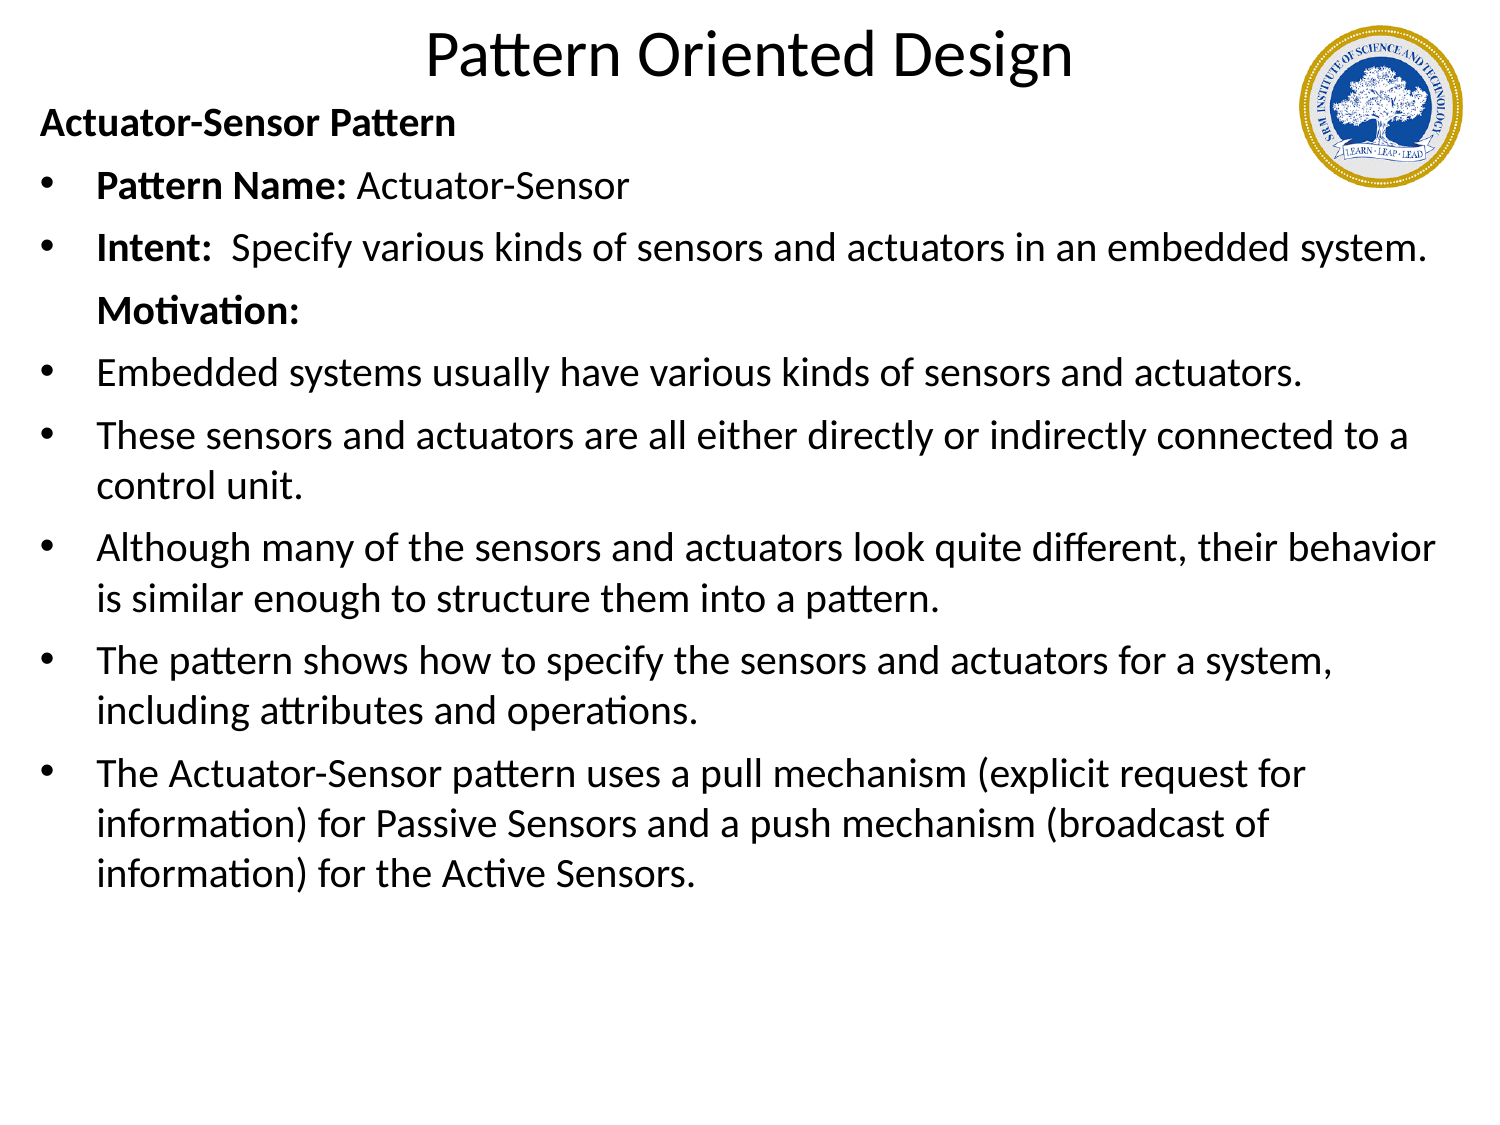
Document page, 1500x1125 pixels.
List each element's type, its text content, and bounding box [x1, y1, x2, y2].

picture [1299, 25, 1463, 188]
list Actuator-Sensor Pattern Pattern Name: Actuator-Sensor Intent: Specify various kinds of sensors and actuators in an embedded system. Motivation: Embedded systems usually have various kinds of sensors and actuators. These sensors and actuators are all either directly or indirectly connected to a control unit. Although many of the sensors and actuators look quite different, their behavior is similar enough to structure them into a pattern. The pattern shows how to specify the sensors and actuators for a system, including attributes and operations. The Actuator-Sensor pattern uses a pull mechanism (explicit request for information) for Passive Sensors and a push mechanism (broadcast of information) for the Active Sensors. [24, 87, 1475, 1100]
title Pattern Oriented Design [75, 0, 1425, 87]
